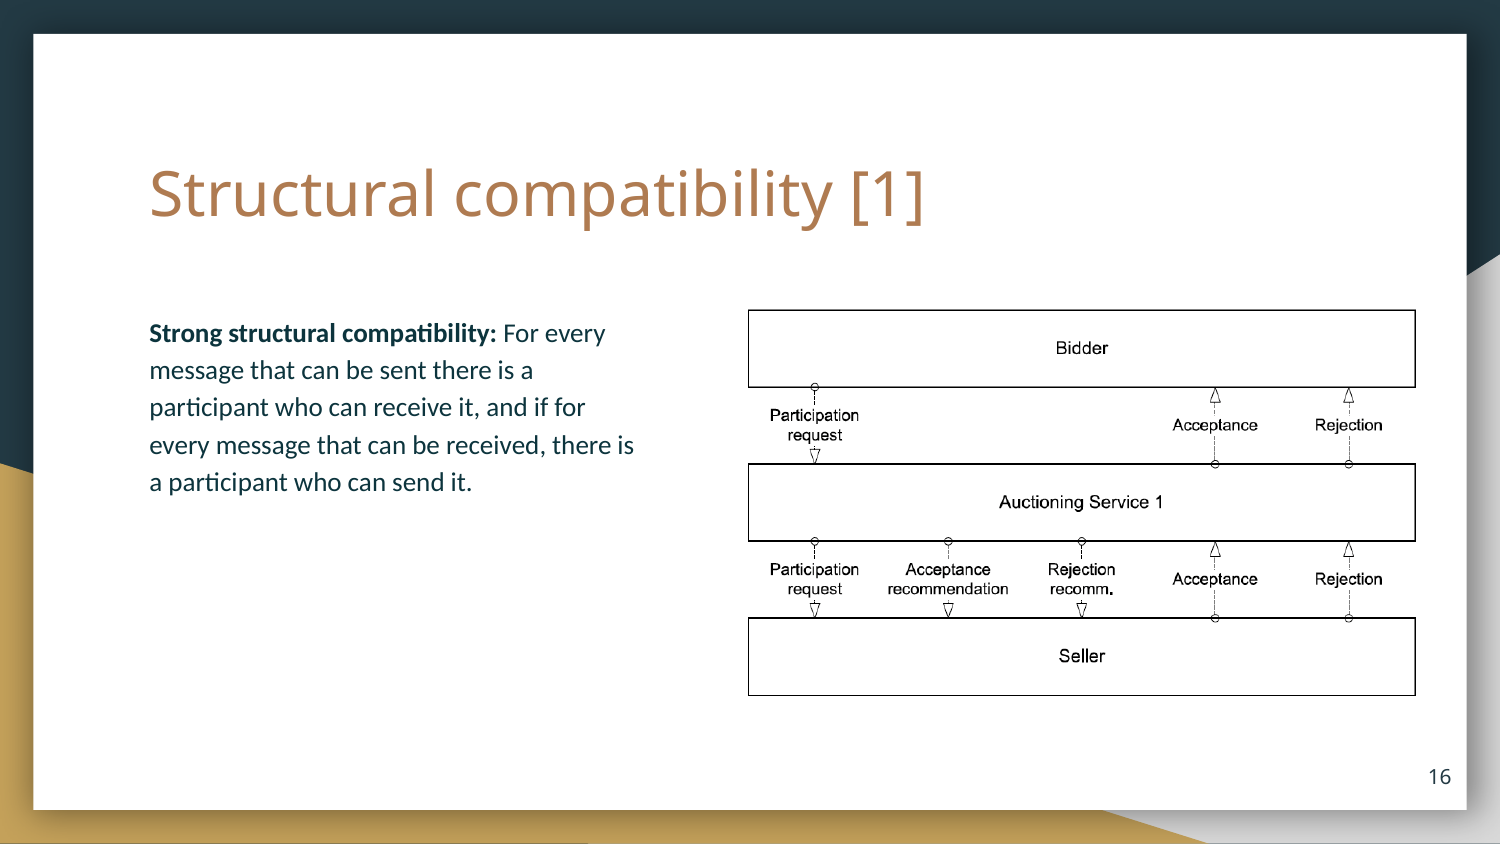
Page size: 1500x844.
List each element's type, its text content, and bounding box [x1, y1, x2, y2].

title Structural compatibility [1] [134, 138, 1366, 296]
list Strong structural compatibility: For every message that can be sent there is a participant who can receive it, and if for every message that can be received, there is a participant who can send it. [134, 295, 663, 779]
slide_number 16 [1376, 745, 1467, 810]
picture [718, 295, 1444, 715]
